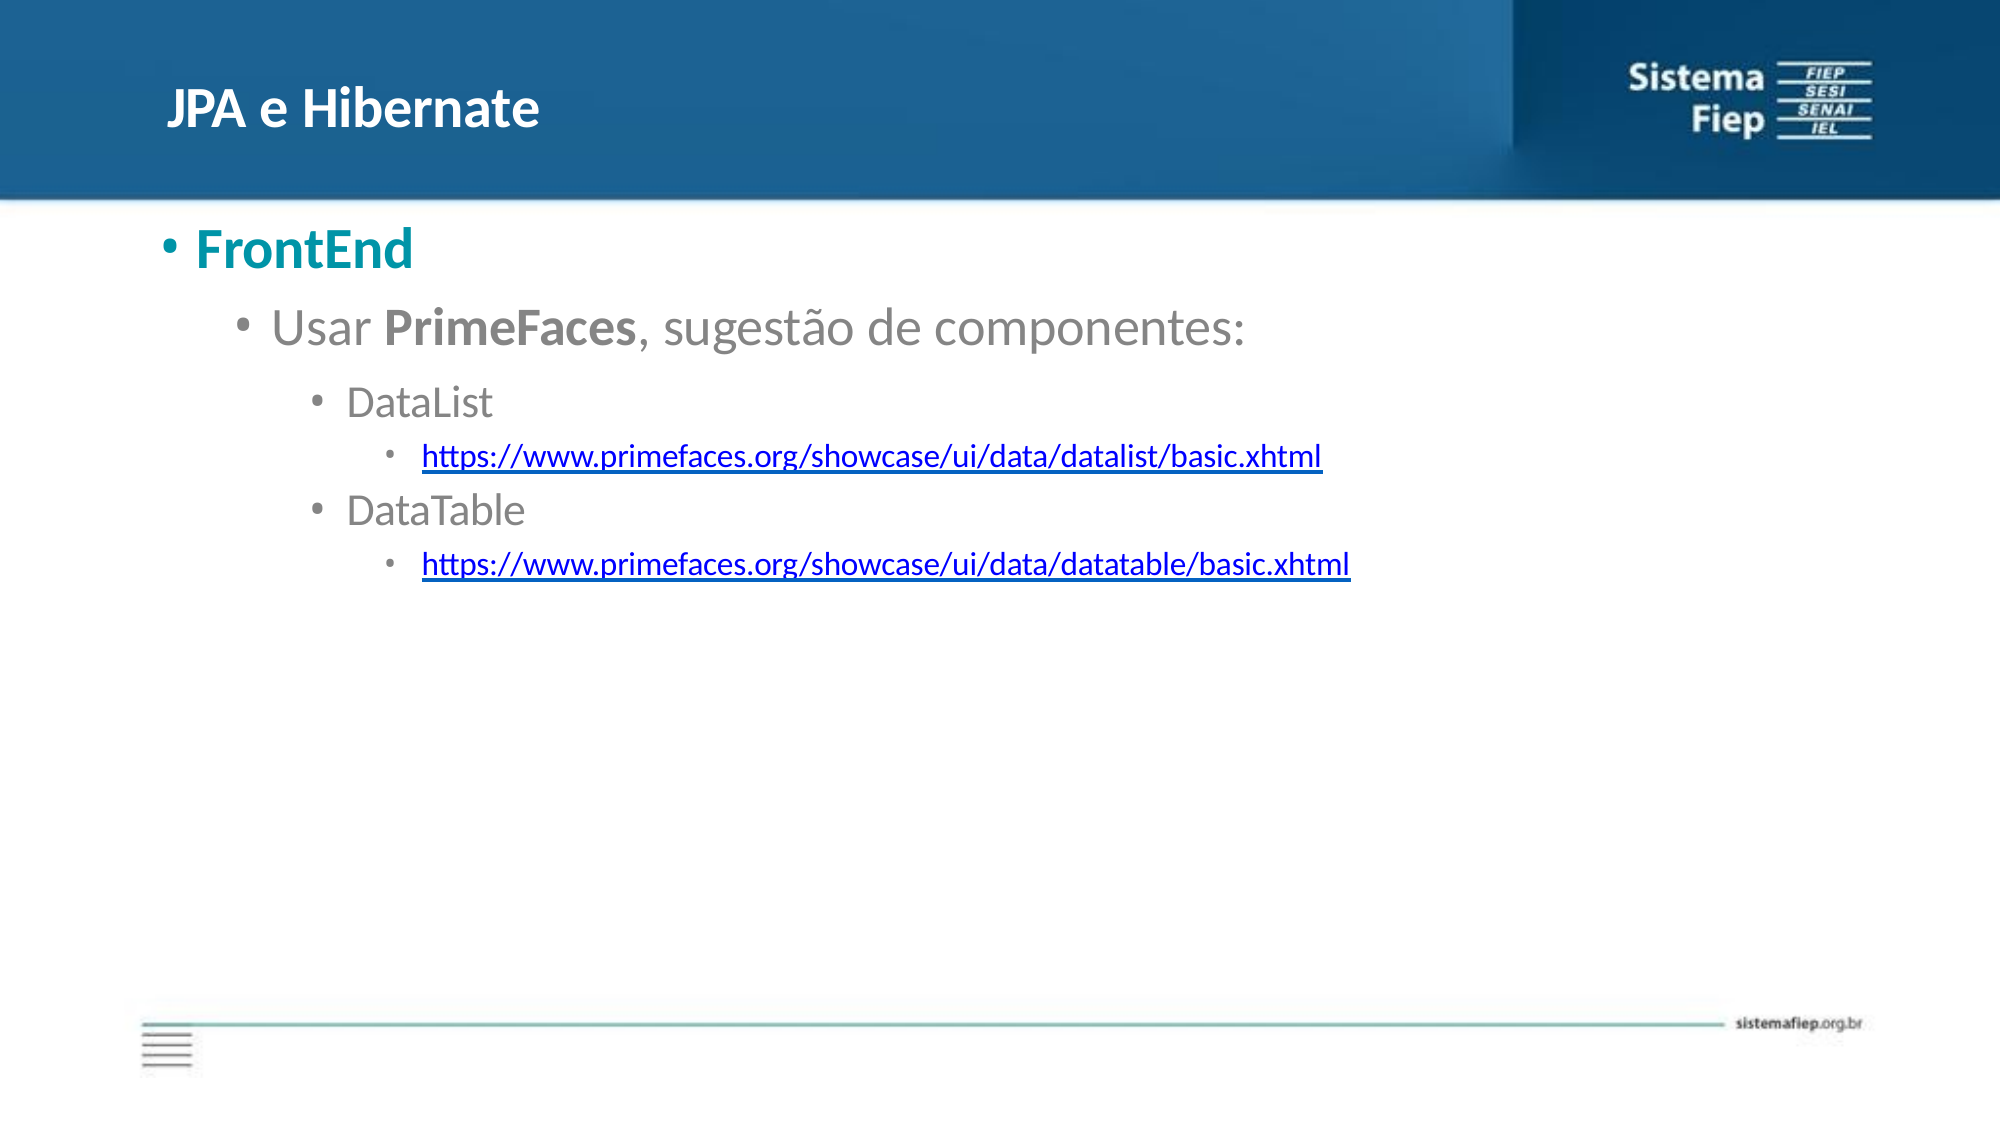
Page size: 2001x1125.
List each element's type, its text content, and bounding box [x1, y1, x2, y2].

title JPA e Hibernate [165, 66, 549, 197]
text_box FrontEnd Usar PrimeFaces, sugestão de componentes: DataList https://www.primefaces.org/showcase/ui/data/datalist/basic.xhtml DataTable https://www.primefaces.org/showcase/ui/data/datatable/basic.xhtml [157, 197, 1369, 583]
picture [0, 0, 2000, 1078]
